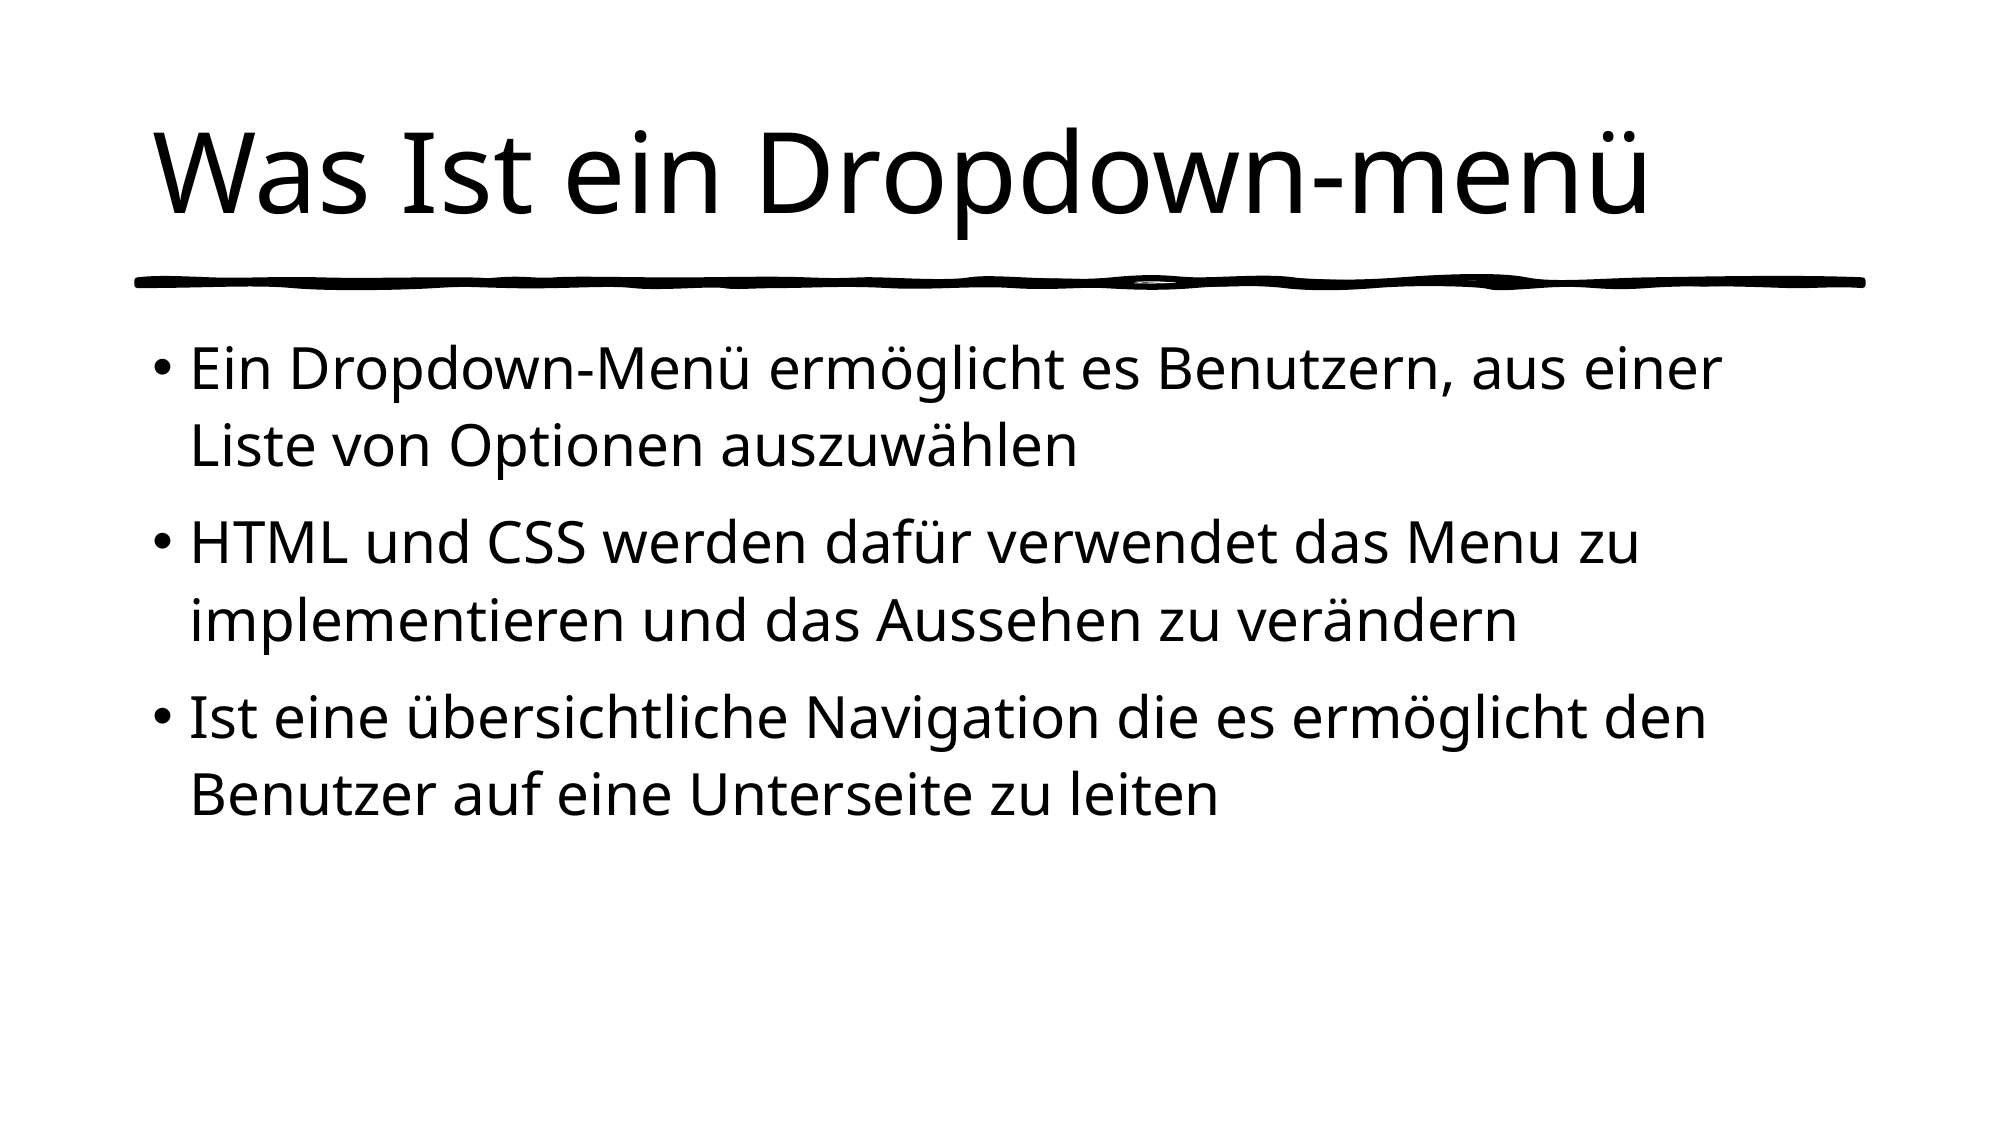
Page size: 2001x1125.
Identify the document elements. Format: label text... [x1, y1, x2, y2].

title Was Ist ein Dropdown-menü [137, 59, 1863, 278]
list Ein Dropdown-Menü ermöglicht es Benutzern, aus einer Liste von Optionen auszuwählen HTML und CSS werden dafür verwendet das Menu zu implementieren und das Aussehen zu verändern Ist eine übersichtliche Navigation die es ermöglicht den Benutzer auf eine Unterseite zu leiten [137, 316, 1863, 1014]
